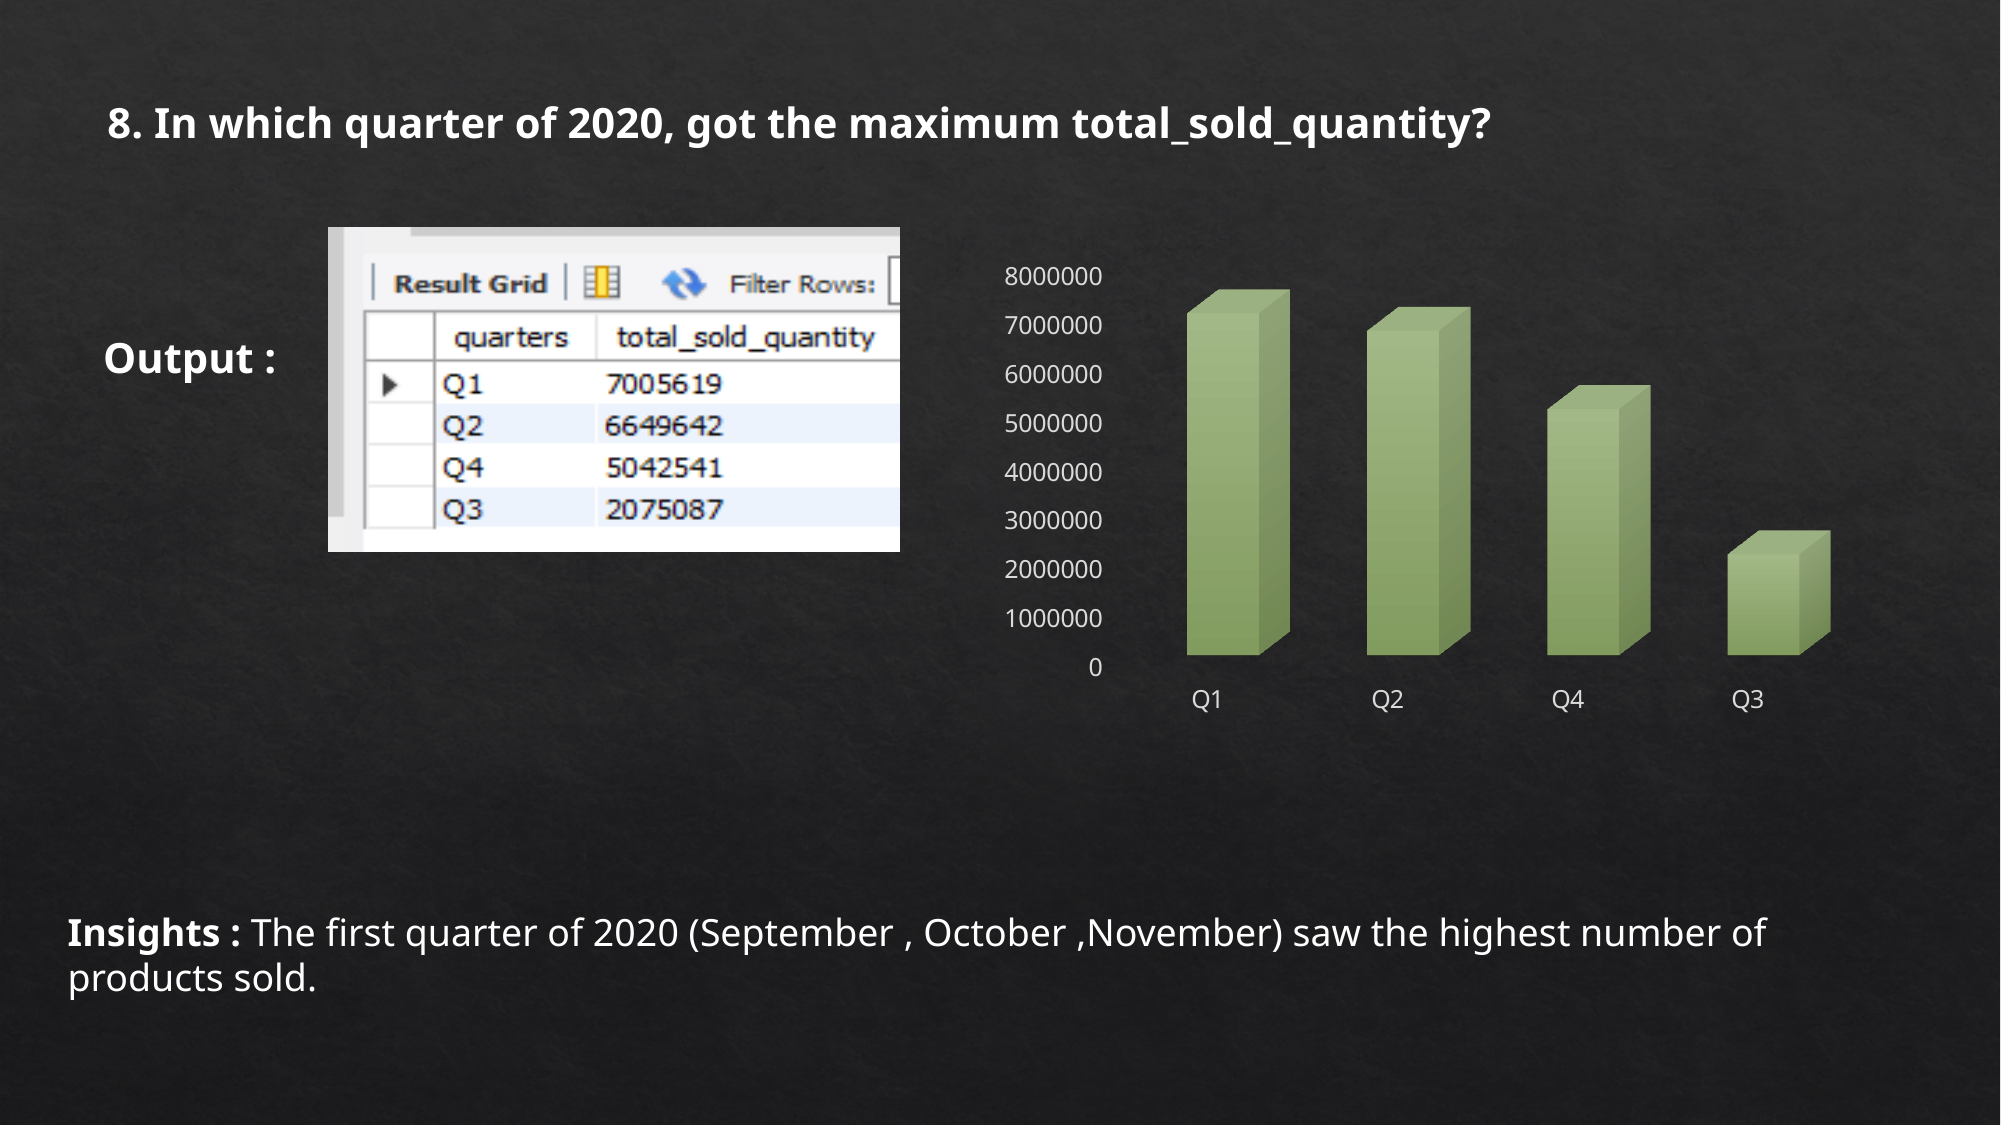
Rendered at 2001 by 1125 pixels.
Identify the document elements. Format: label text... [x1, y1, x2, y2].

text_box Insights : The first quarter of 2020 (September , October ,November) saw the highest number of products sold. [52, 901, 1860, 1006]
text_box 8. In which quarter of 2020, got the maximum total_sold_quantity? [92, 89, 1600, 155]
chart [977, 217, 1928, 727]
picture [327, 227, 901, 552]
text_box Output : [88, 324, 292, 389]
